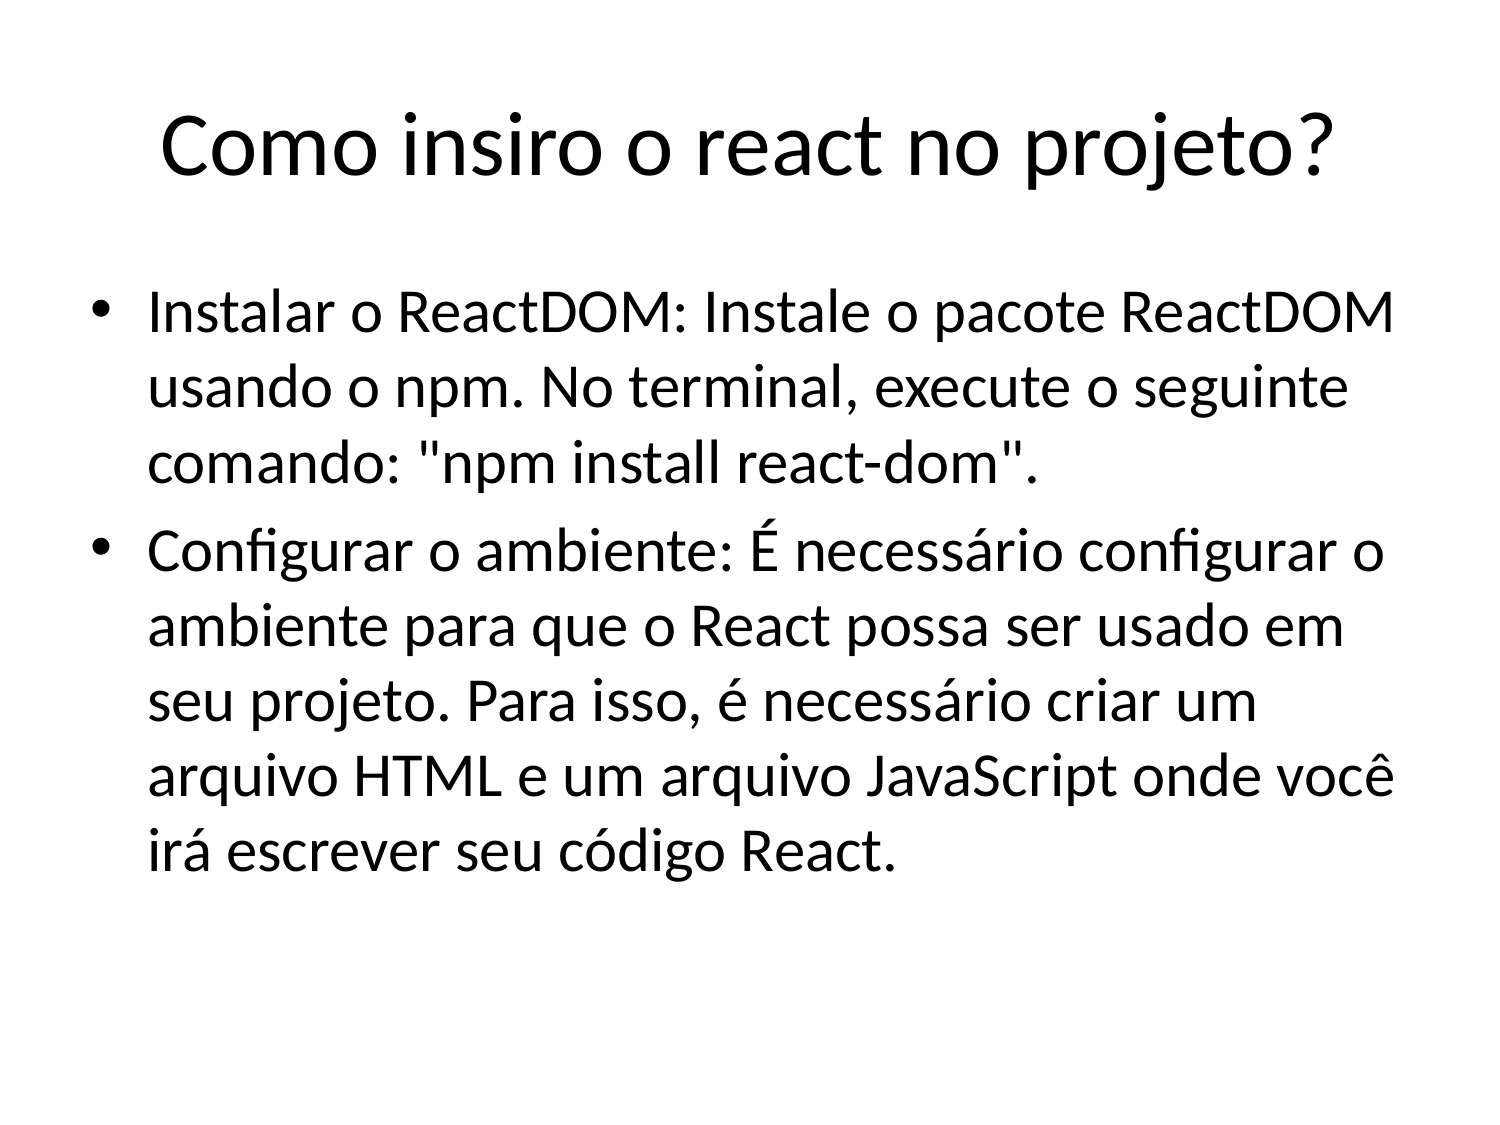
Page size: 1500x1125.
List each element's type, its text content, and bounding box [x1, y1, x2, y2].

list Instalar o ReactDOM: Instale o pacote ReactDOM usando o npm. No terminal, execute o seguinte comando: "npm install react-dom". Configurar o ambiente: É necessário configurar o ambiente para que o React possa ser usado em seu projeto. Para isso, é necessário criar um arquivo HTML e um arquivo JavaScript onde você irá escrever seu código React. [75, 262, 1425, 1005]
title Como insiro o react no projeto? [75, 45, 1425, 233]
